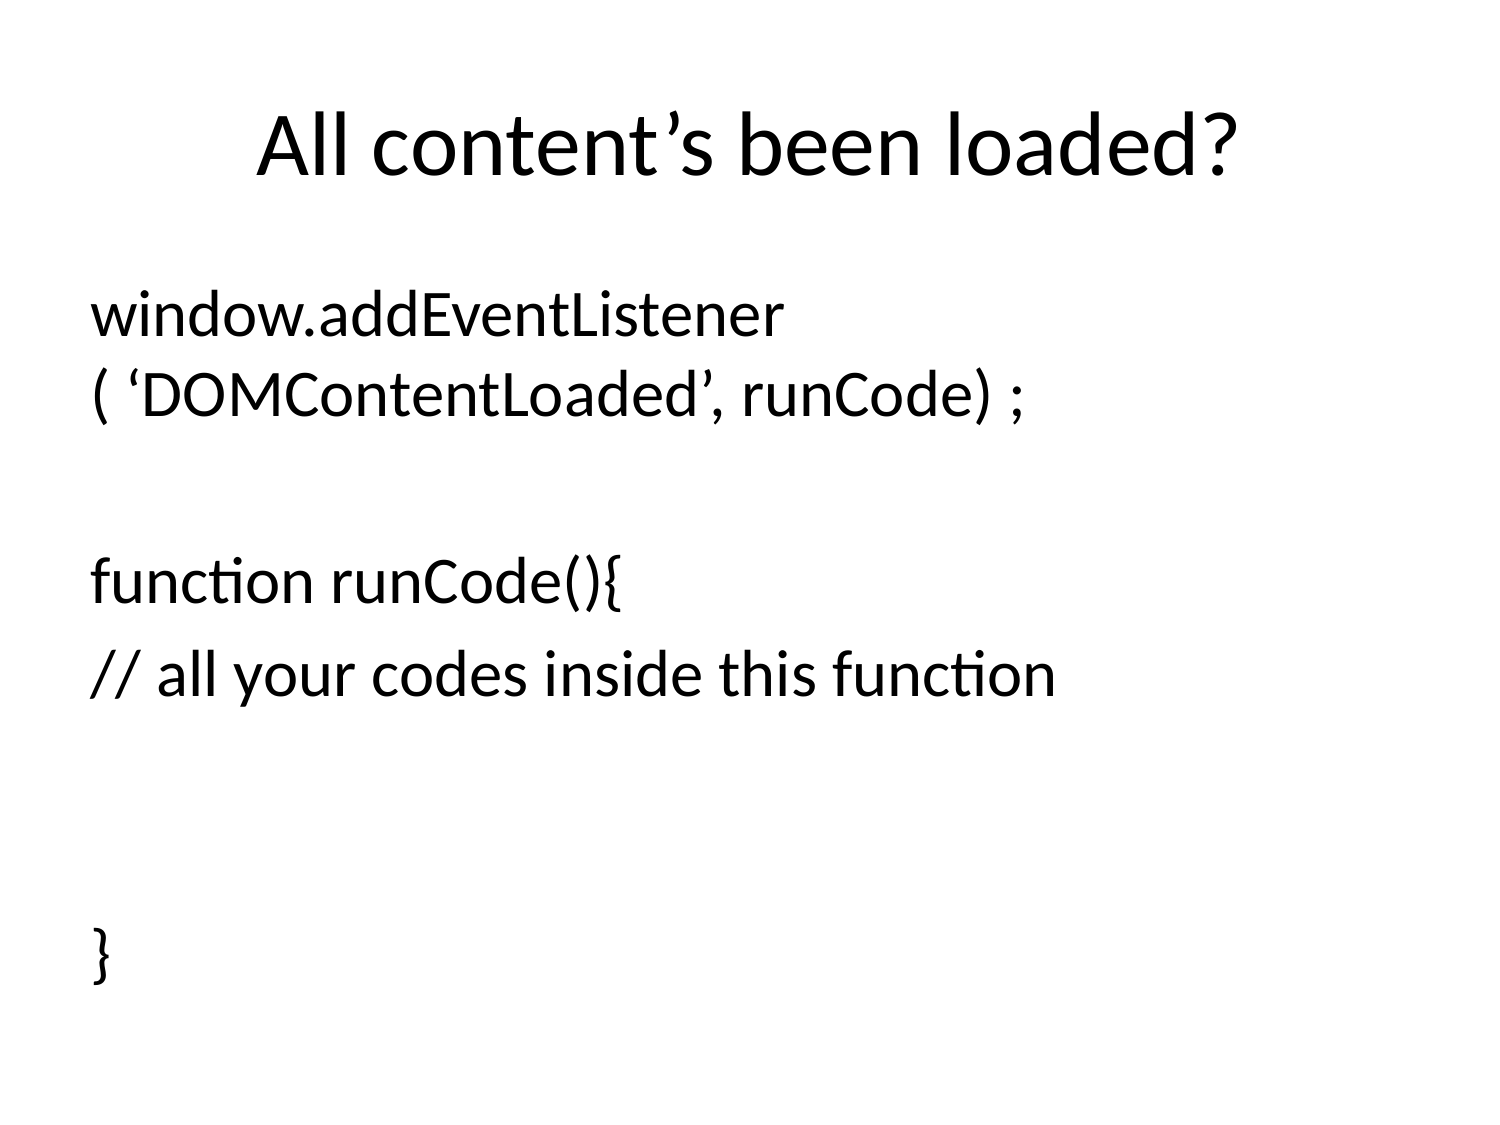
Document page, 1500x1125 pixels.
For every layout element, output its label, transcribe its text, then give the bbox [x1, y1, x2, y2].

list window.addEventListener ( ‘DOMContentLoaded’, runCode) ; function runCode(){ // all your codes inside this function } [75, 262, 1425, 1005]
title All content’s been loaded? [75, 45, 1425, 233]
